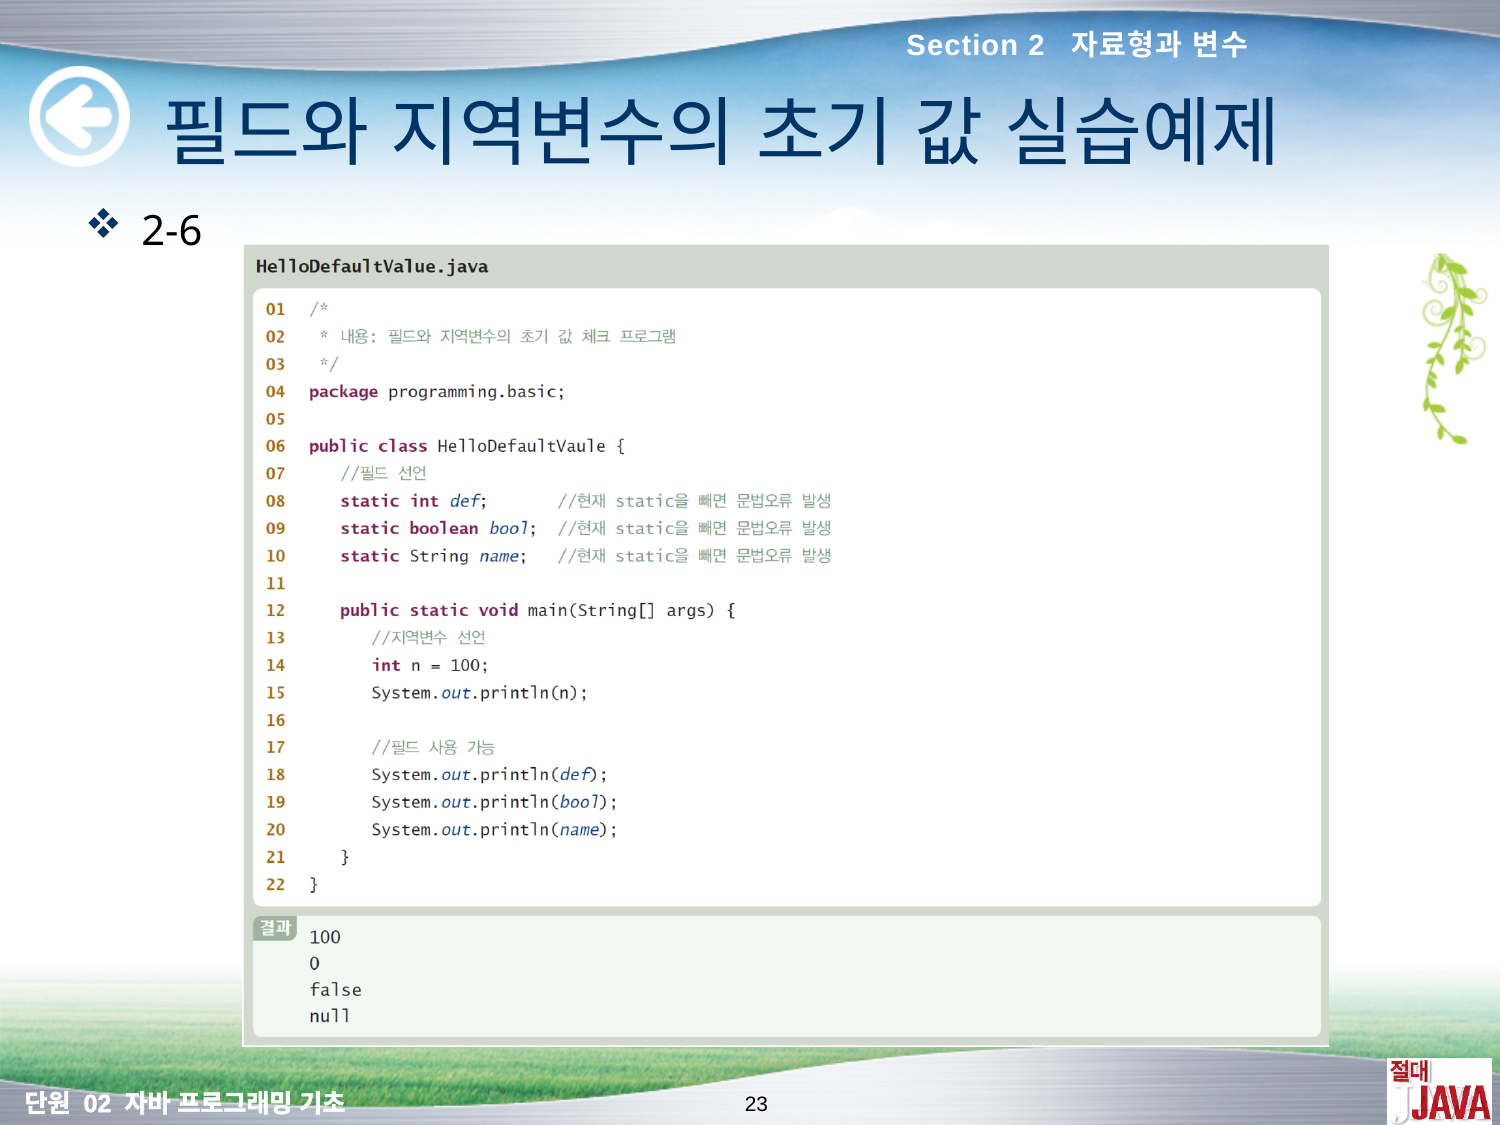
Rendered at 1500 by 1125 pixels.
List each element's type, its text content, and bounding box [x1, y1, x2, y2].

picture [0, 0, 1500, 1125]
list 2-6 [69, 196, 1414, 1071]
slide_number 23 [687, 1082, 826, 1125]
text_box Section 2 자료형과 변수 [891, 19, 1376, 69]
title 필드와 지역변수의 초기 값 실습예제 [147, 77, 1424, 181]
